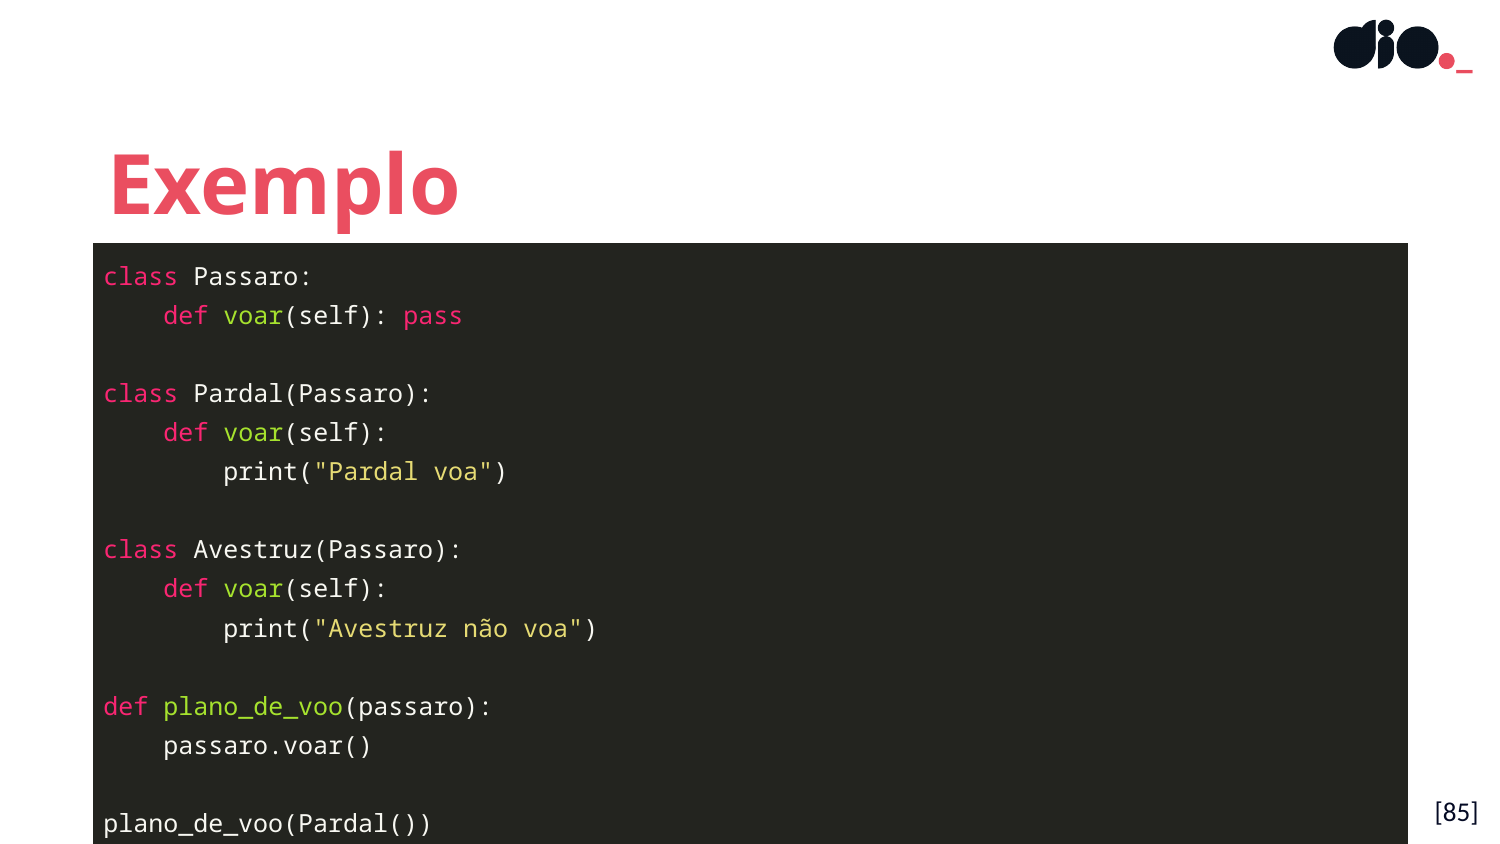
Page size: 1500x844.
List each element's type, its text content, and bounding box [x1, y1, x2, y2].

slide_number [85] [1408, 779, 1494, 844]
picture [1333, 19, 1473, 74]
text_box Exemplo [92, 104, 1408, 243]
table_header class Passaro: def voar(self): pass class Pardal(Passaro): def voar(self): print("Pardal voa") class Avestruz(Passaro): def voar(self): print("Avestruz não voa") def plano_de_voo(passaro): passaro.voar() plano_de_voo(Pardal()) plano_de_voo(Avestruz()) [93, 243, 1408, 844]
